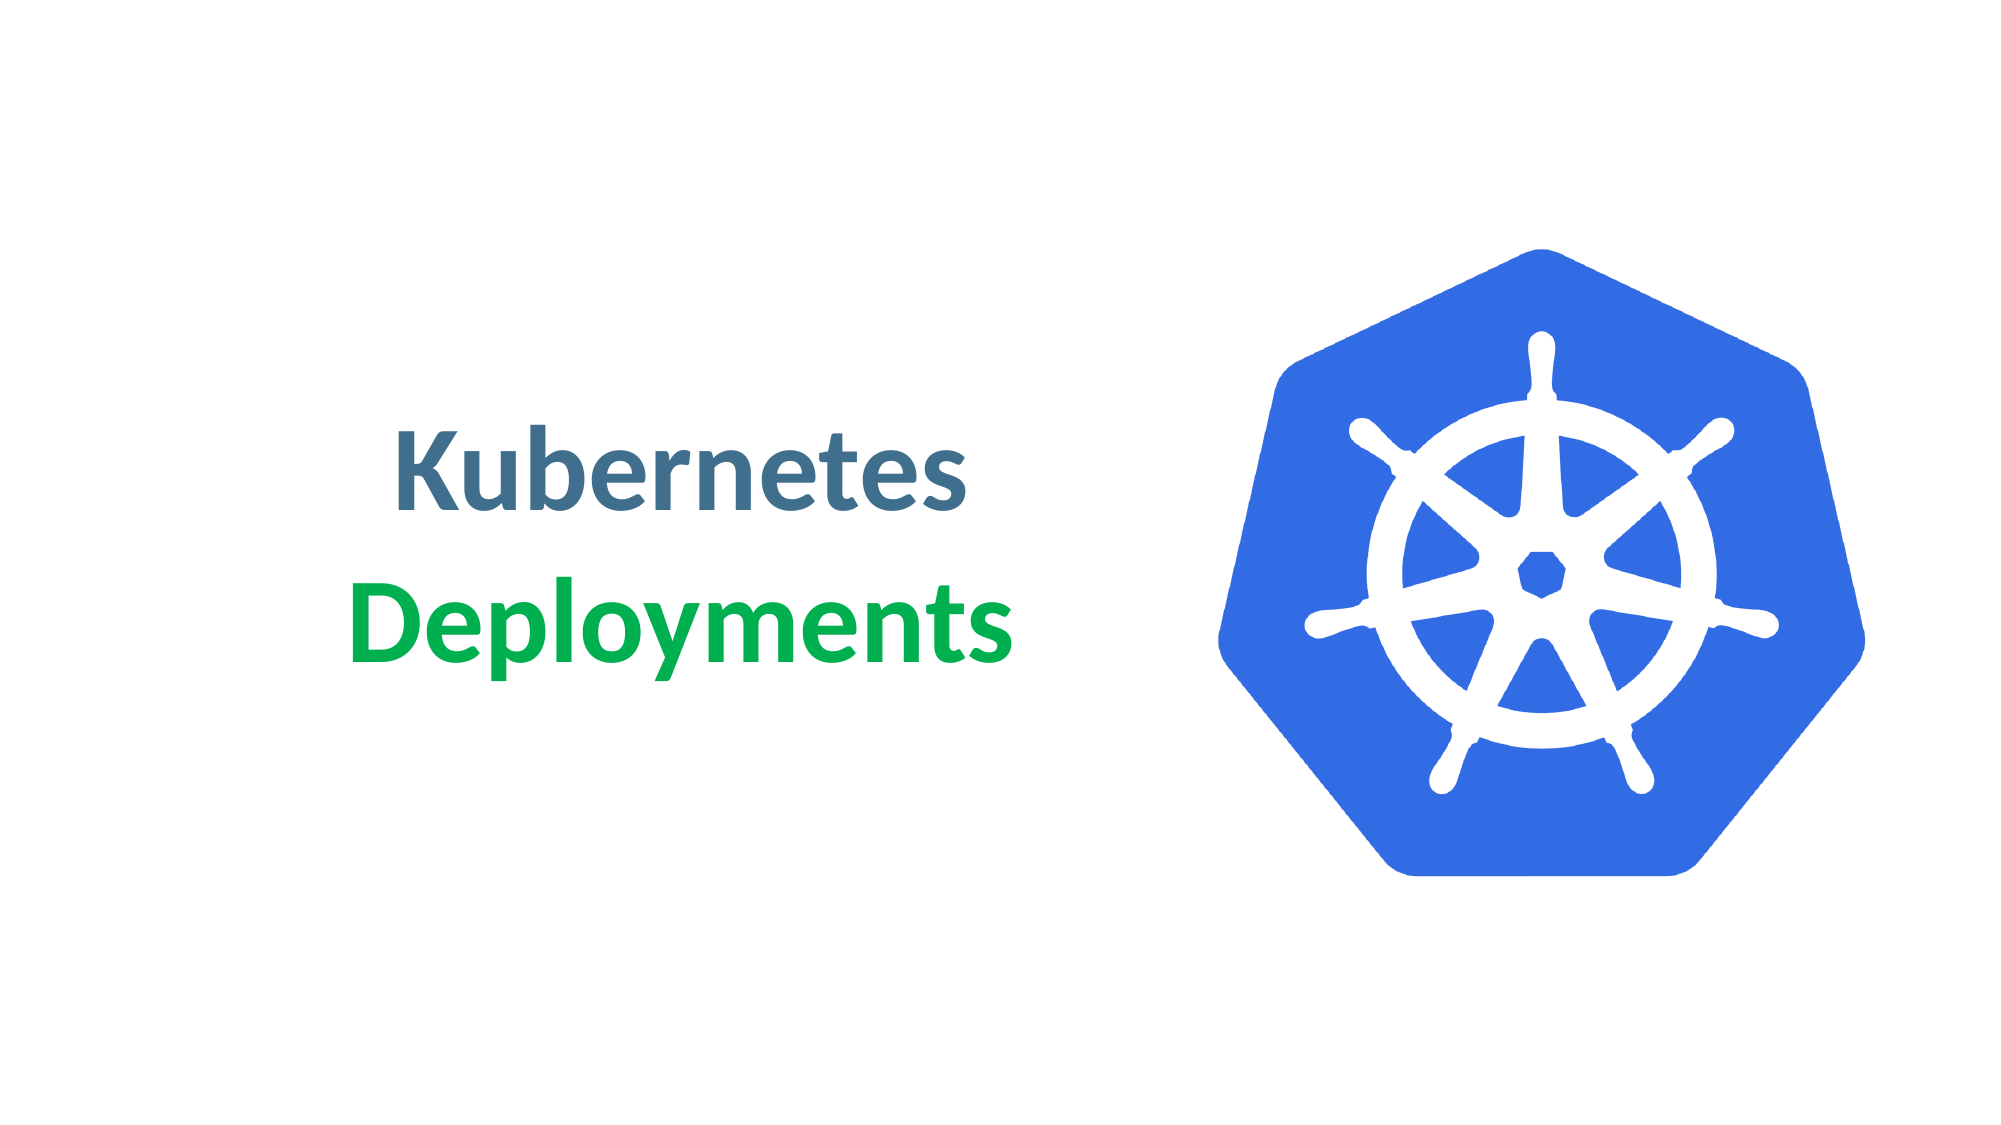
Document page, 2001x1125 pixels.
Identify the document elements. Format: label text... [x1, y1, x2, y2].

text_box Kubernetes Deployments [107, 396, 1209, 546]
picture [1209, 240, 1874, 885]
